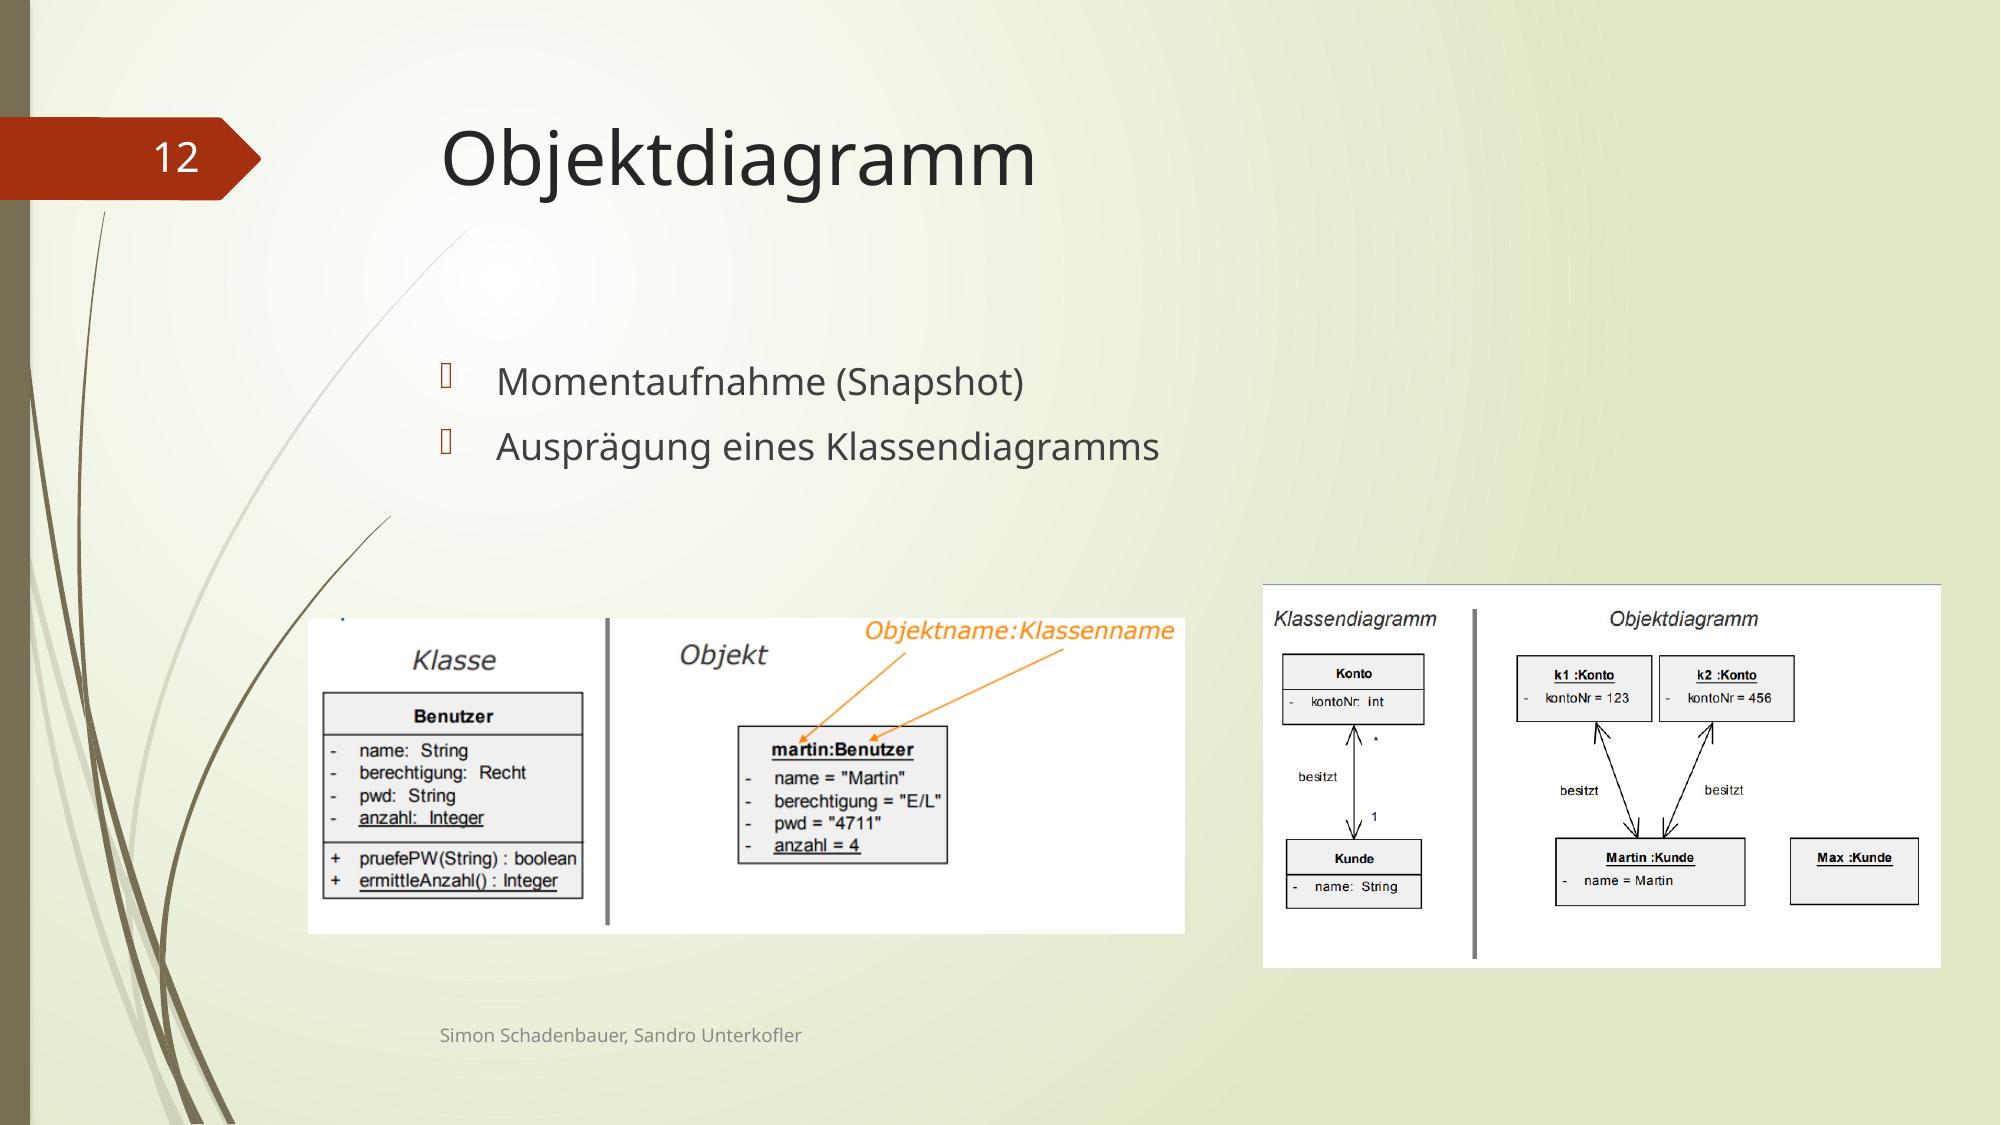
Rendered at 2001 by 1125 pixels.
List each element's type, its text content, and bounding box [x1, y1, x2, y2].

title Objektdiagramm [425, 102, 1888, 313]
footer Simon Schadenbauer, Sandro Unterkofler [424, 1006, 1675, 1067]
picture [308, 618, 1185, 934]
picture [1263, 584, 1941, 968]
list Momentaufnahme (Snapshot) Ausprägung eines Klassendiagramms [424, 350, 1888, 970]
slide_number 12 [87, 129, 216, 190]
